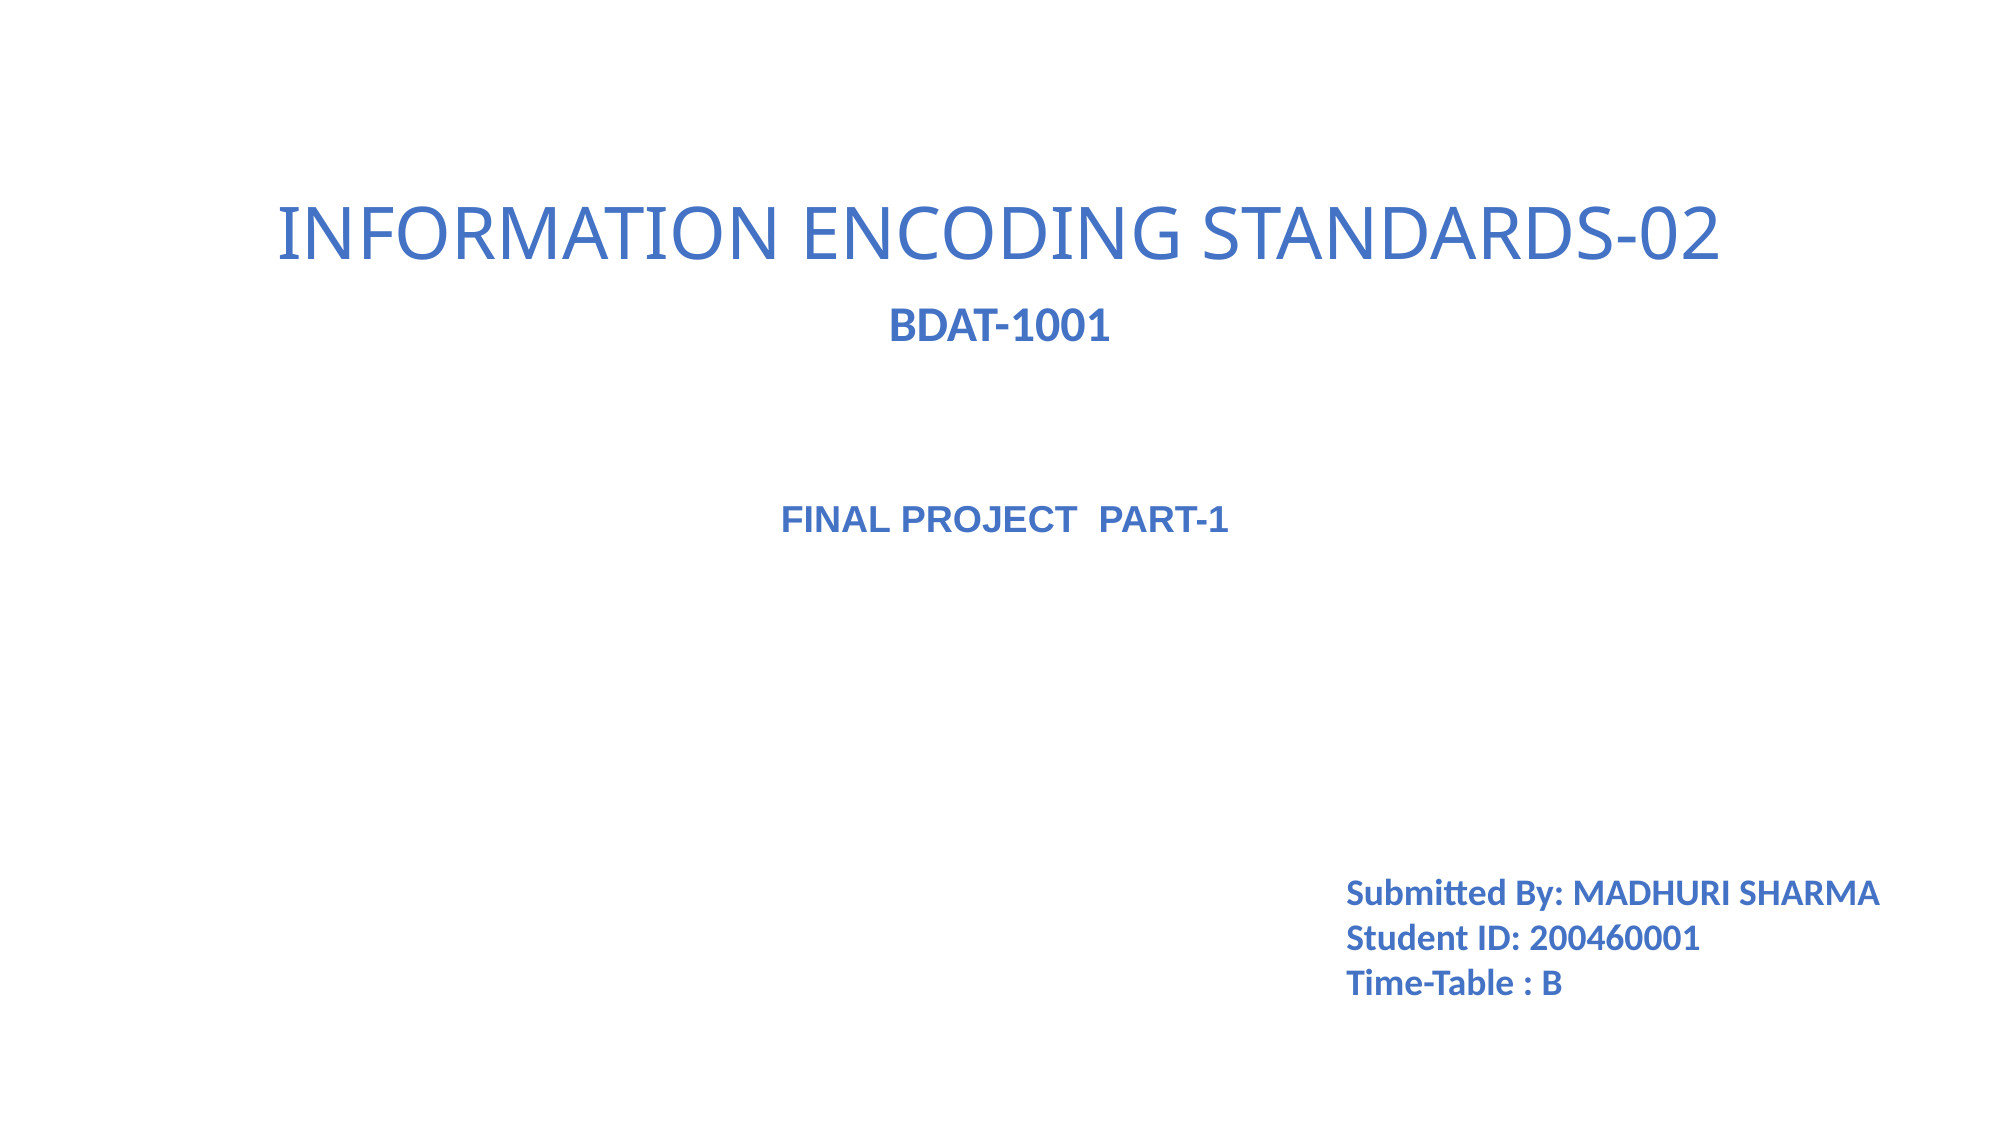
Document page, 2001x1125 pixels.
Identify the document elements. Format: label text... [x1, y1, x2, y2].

title INFORMATION ENCODING STANDARDS-02 [249, 184, 1750, 283]
text_box Submitted By: MADHURI SHARMA Student ID: 200460001 Time-Table : B [1331, 860, 1896, 1011]
subtitle BDAT-1001 [249, 290, 1750, 390]
text_box FINAL PROJECT PART-1 [766, 487, 1245, 548]
